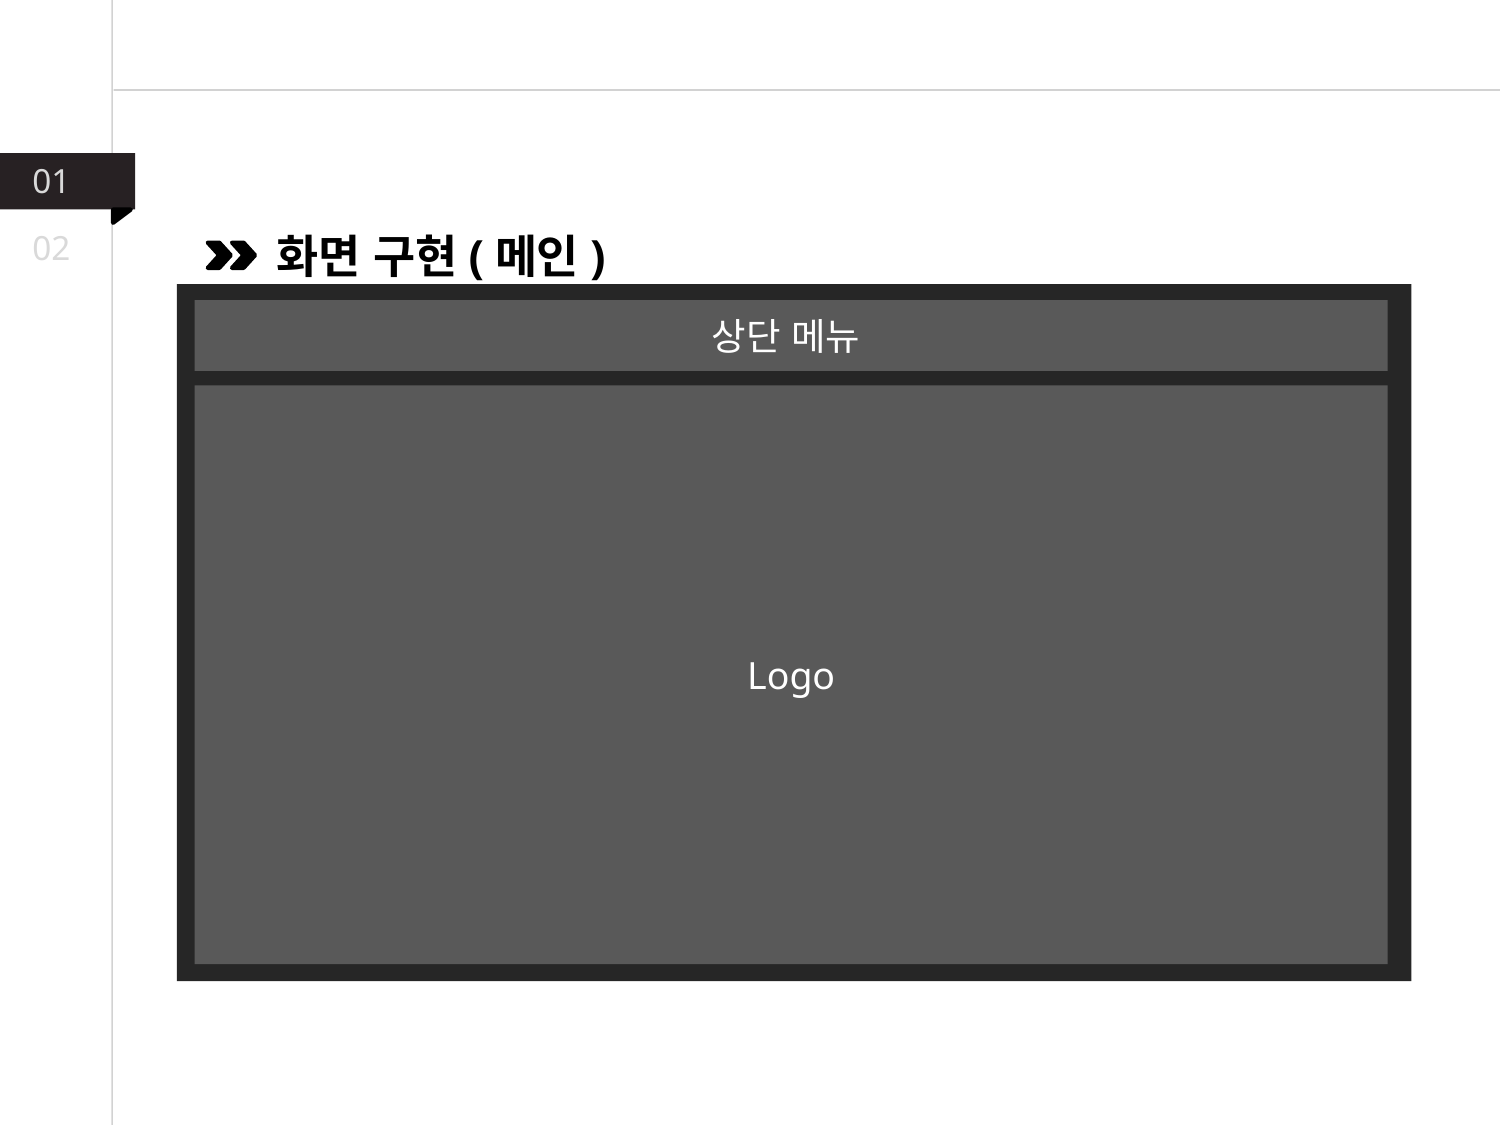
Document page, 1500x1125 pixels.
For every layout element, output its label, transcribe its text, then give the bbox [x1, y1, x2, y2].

text_box [175, 282, 1414, 983]
text_box [117, 151, 137, 212]
text_box 02 [117, 220, 122, 275]
text_box 화면 구현(메인) [262, 219, 876, 282]
text_box Logo [193, 383, 1390, 966]
text_box [117, 207, 133, 223]
text_box [230, 240, 257, 271]
text_box [0, 151, 107, 212]
text_box [205, 240, 233, 271]
text_box 상단 메뉴 [193, 298, 1390, 373]
text_box 01 [117, 153, 122, 208]
text_box 01 [17, 153, 107, 208]
text_box 02 [17, 219, 107, 275]
